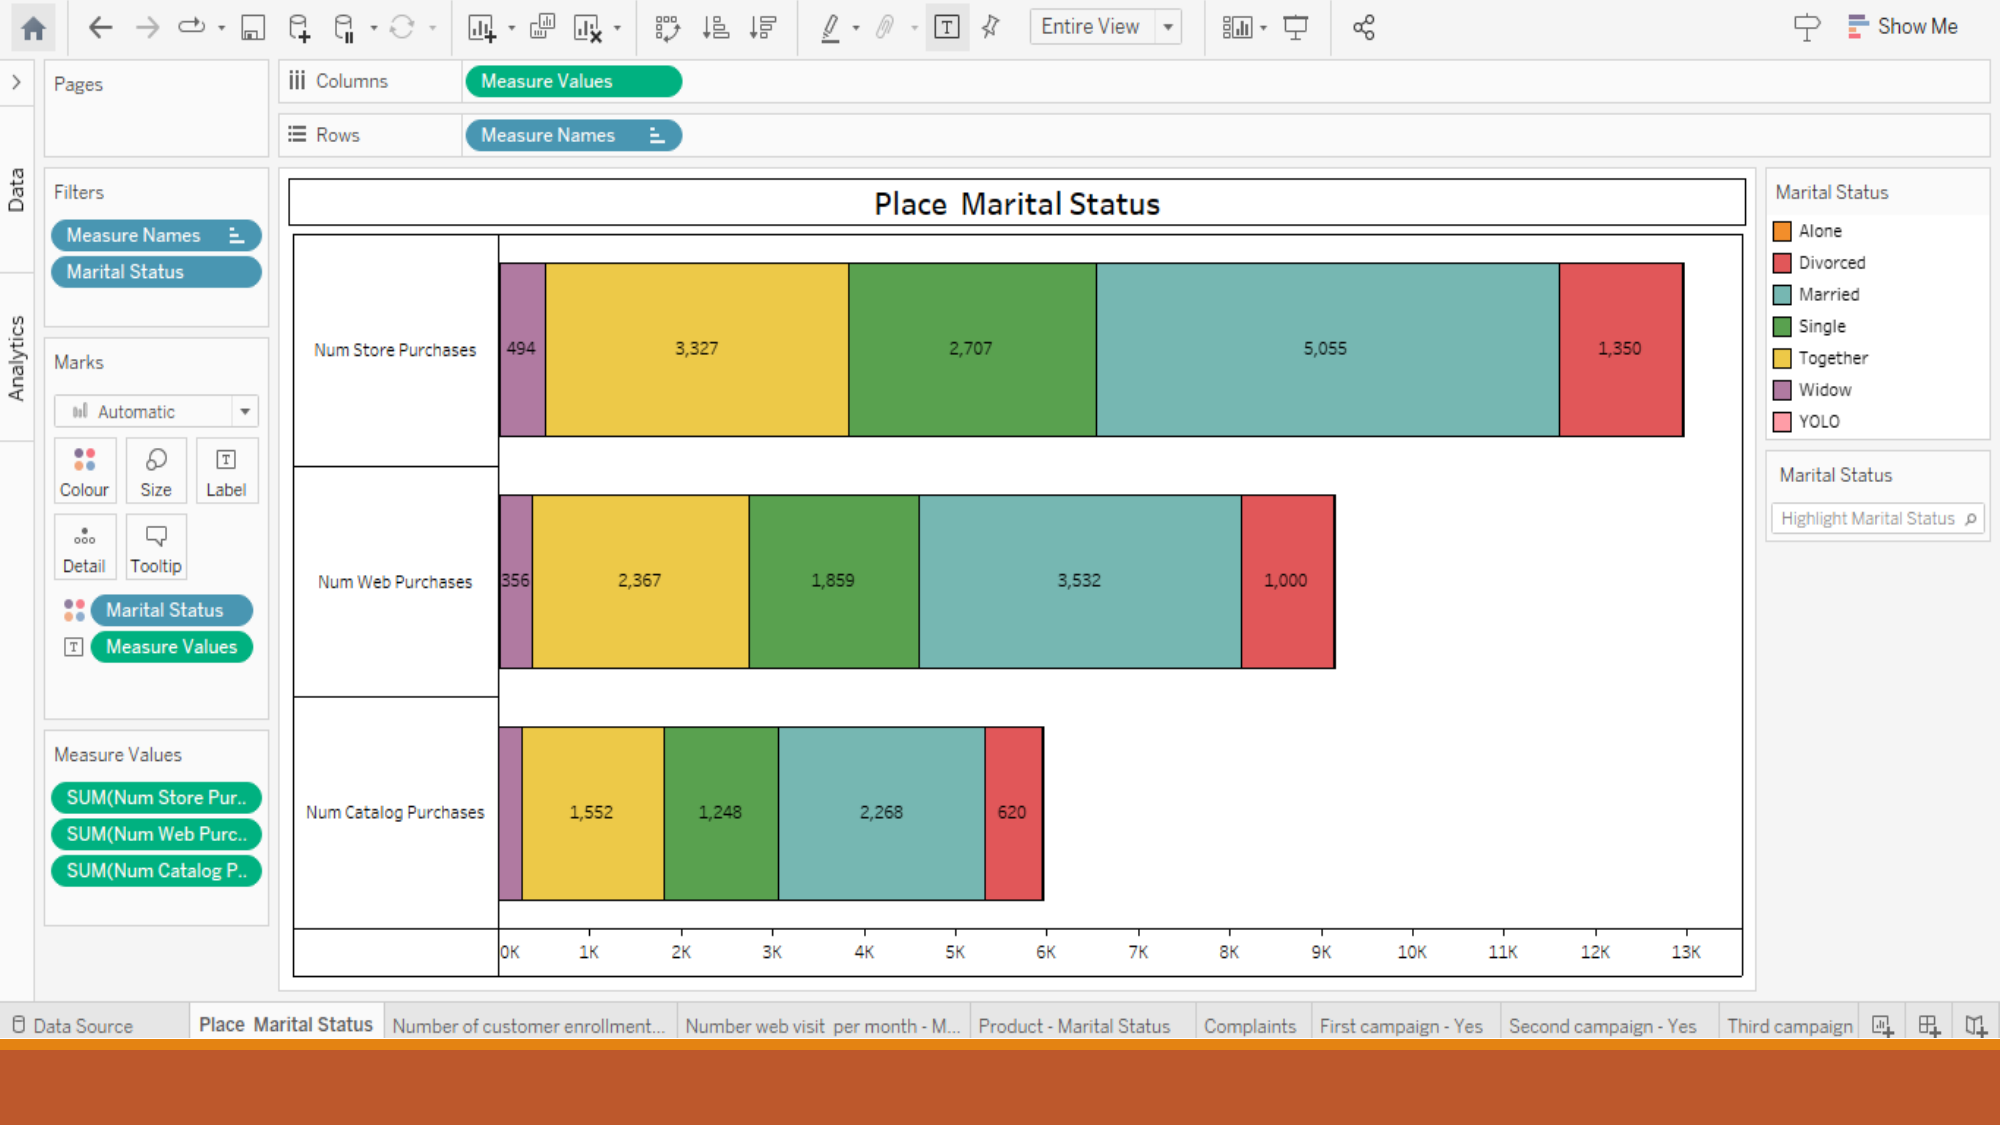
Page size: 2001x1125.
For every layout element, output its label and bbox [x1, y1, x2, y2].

list [0, 0, 2000, 1038]
